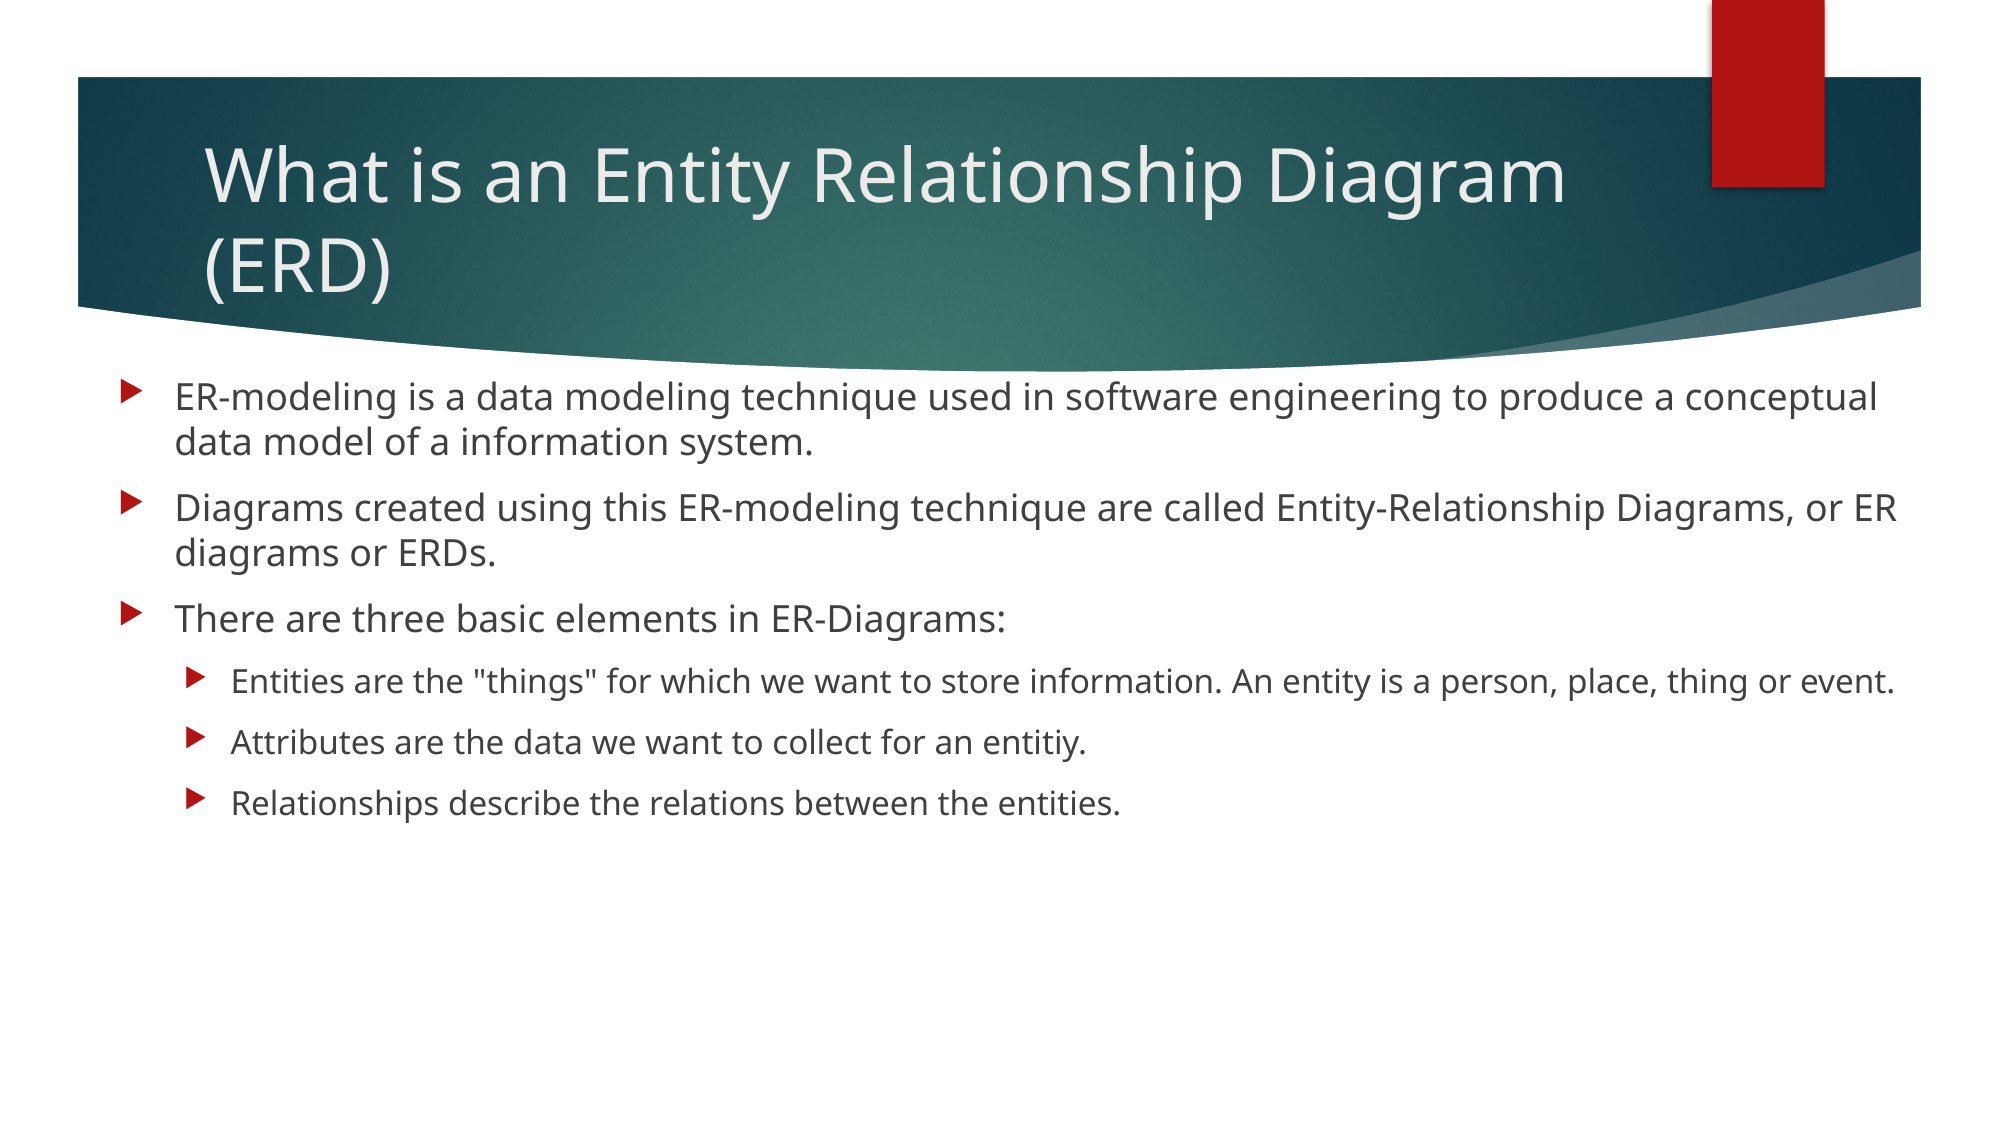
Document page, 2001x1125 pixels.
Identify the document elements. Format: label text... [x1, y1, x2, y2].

title What is an Entity Relationship Diagram (ERD) [189, 159, 1638, 276]
list ER-modeling is a data modeling technique used in software engineering to produce a conceptual data model of a information system. Diagrams created using this ER-modeling technique are called Entity-Relationship Diagrams, or ER diagrams or ERDs. There are three basic elements in ER-Diagrams: Entities are the "things" for which we want to store information. An entity is a person, place, thing or event. Attributes are the data we want to collect for an entitiy. Relationships describe the relations between the entities. [103, 365, 1983, 1095]
